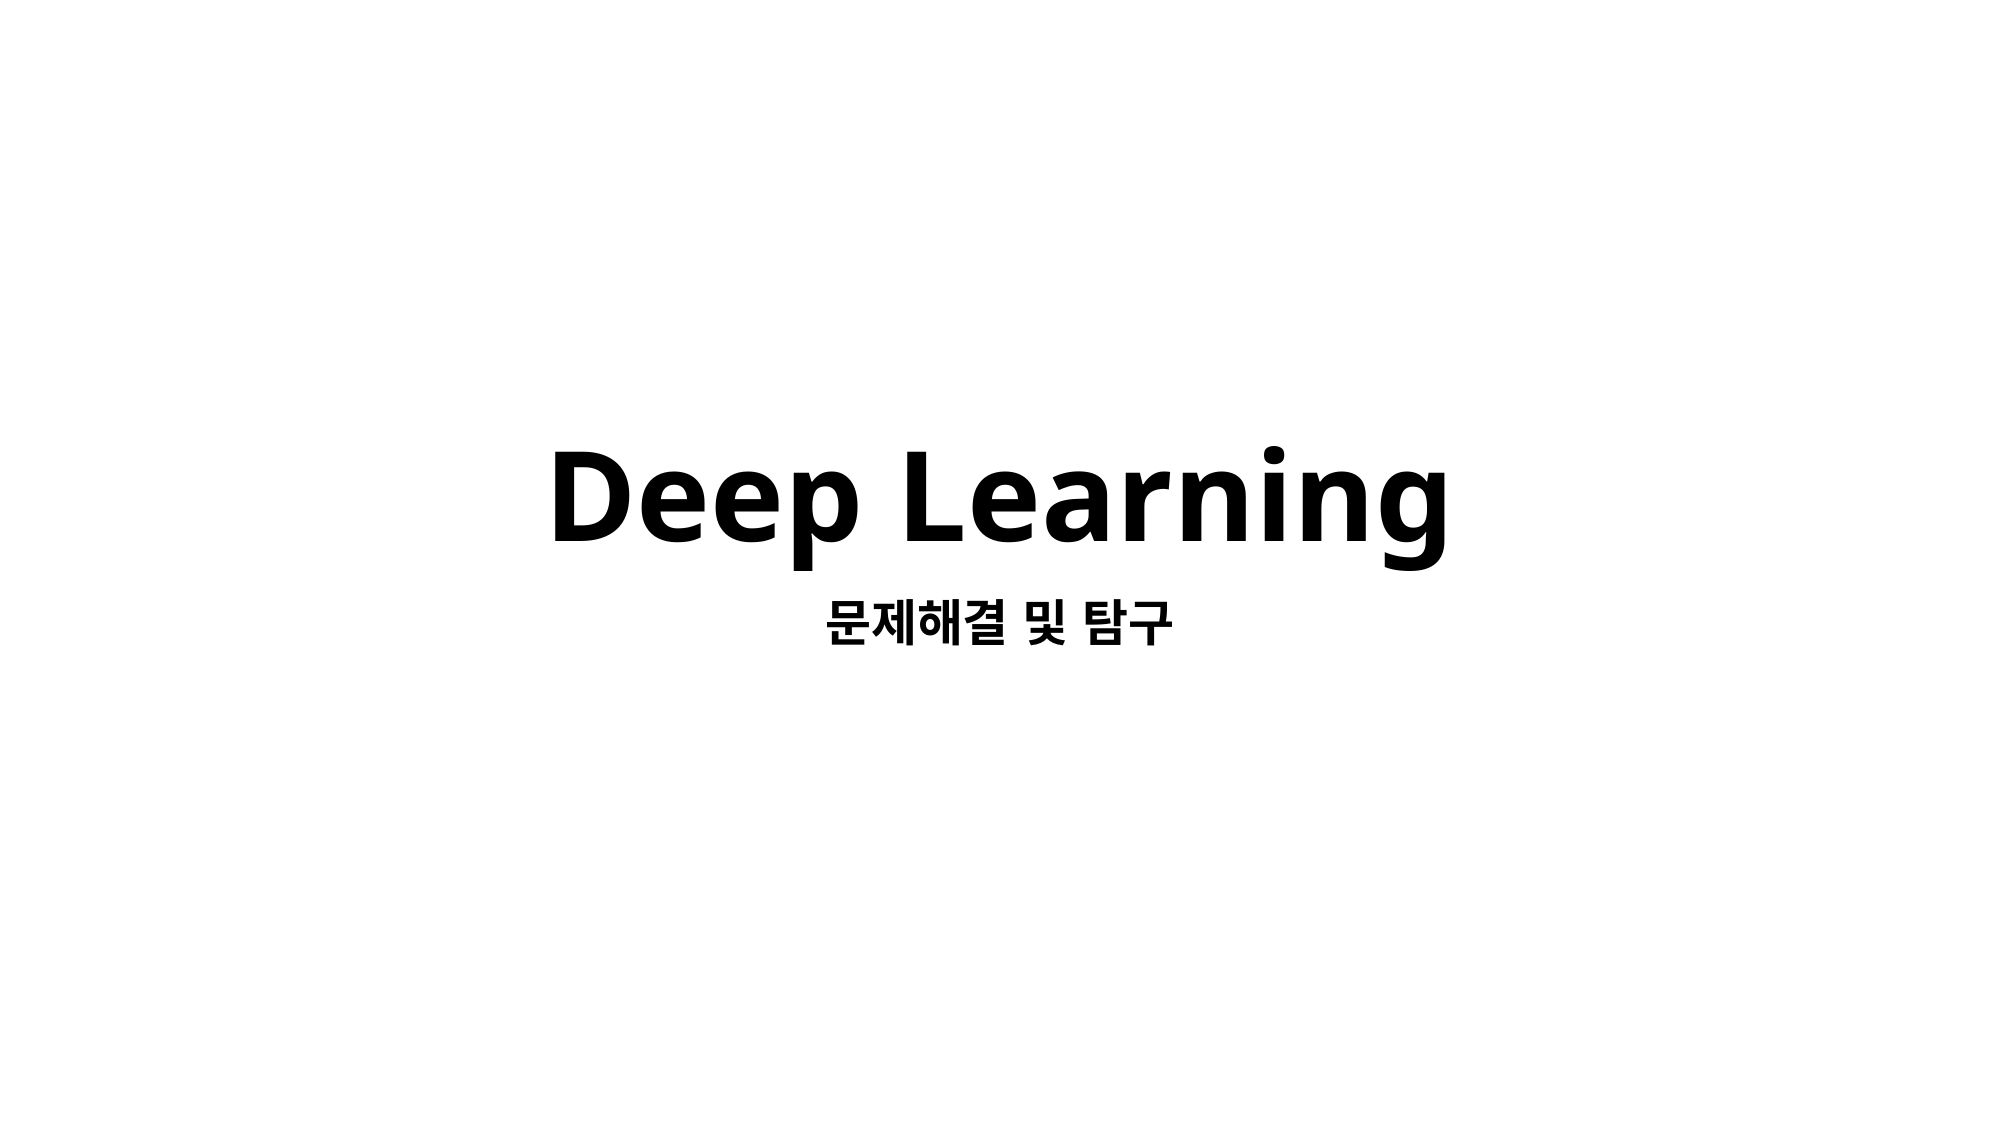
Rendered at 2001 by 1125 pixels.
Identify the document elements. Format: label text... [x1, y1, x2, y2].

subtitle 문제해결 및 탐구 [249, 590, 1750, 863]
title Deep Learning [249, 184, 1750, 576]
